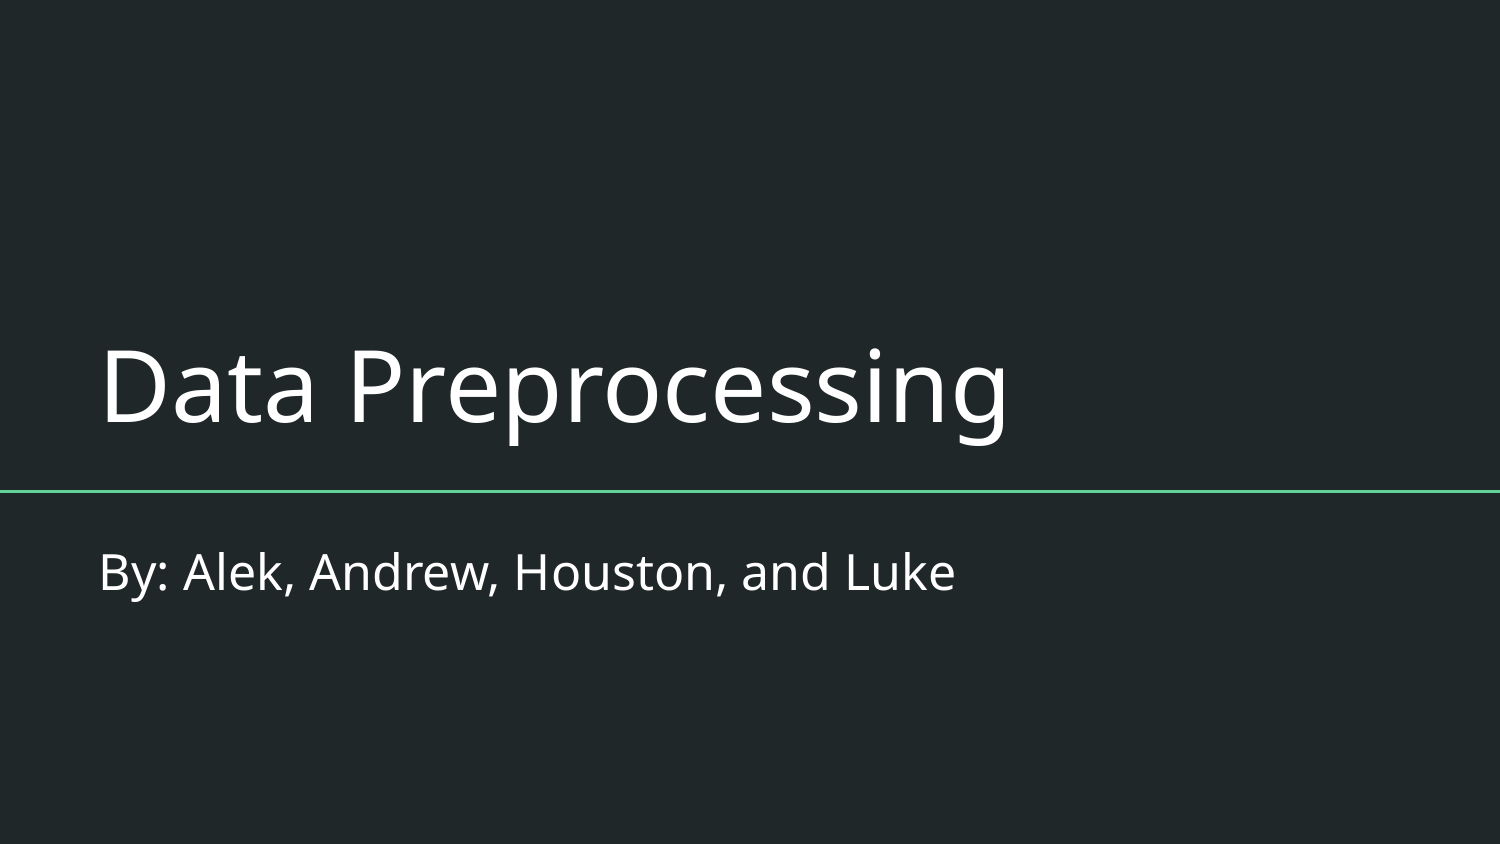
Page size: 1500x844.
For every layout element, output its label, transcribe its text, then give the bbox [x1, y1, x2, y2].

subtitle By: Alek, Andrew, Houston, and Luke [83, 522, 1417, 626]
title Data Preprocessing [83, 206, 1417, 467]
